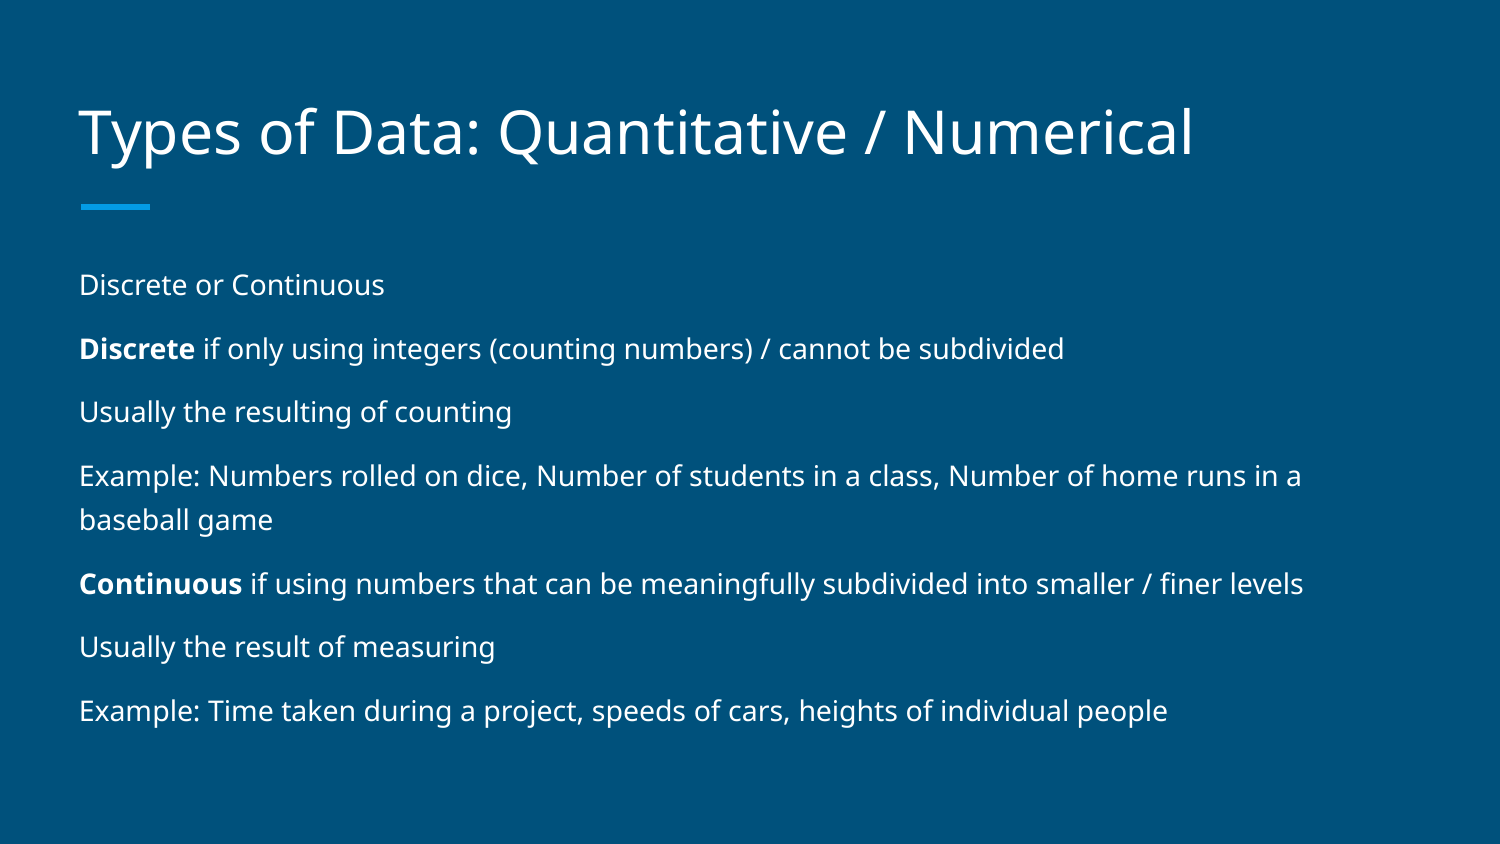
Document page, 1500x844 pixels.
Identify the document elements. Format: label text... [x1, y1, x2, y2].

list Discrete or Continuous Discrete if only using integers (counting numbers) / cannot be subdivided Usually the resulting of counting Example: Numbers rolled on dice, Number of students in a class, Number of home runs in a baseball game Continuous if using numbers that can be meaningfully subdivided into smaller / finer levels Usually the result of measuring Example: Time taken during a project, speeds of cars, heights of individual people [63, 244, 1437, 750]
title Types of Data: Quantitative / Numerical [63, 75, 1437, 188]
